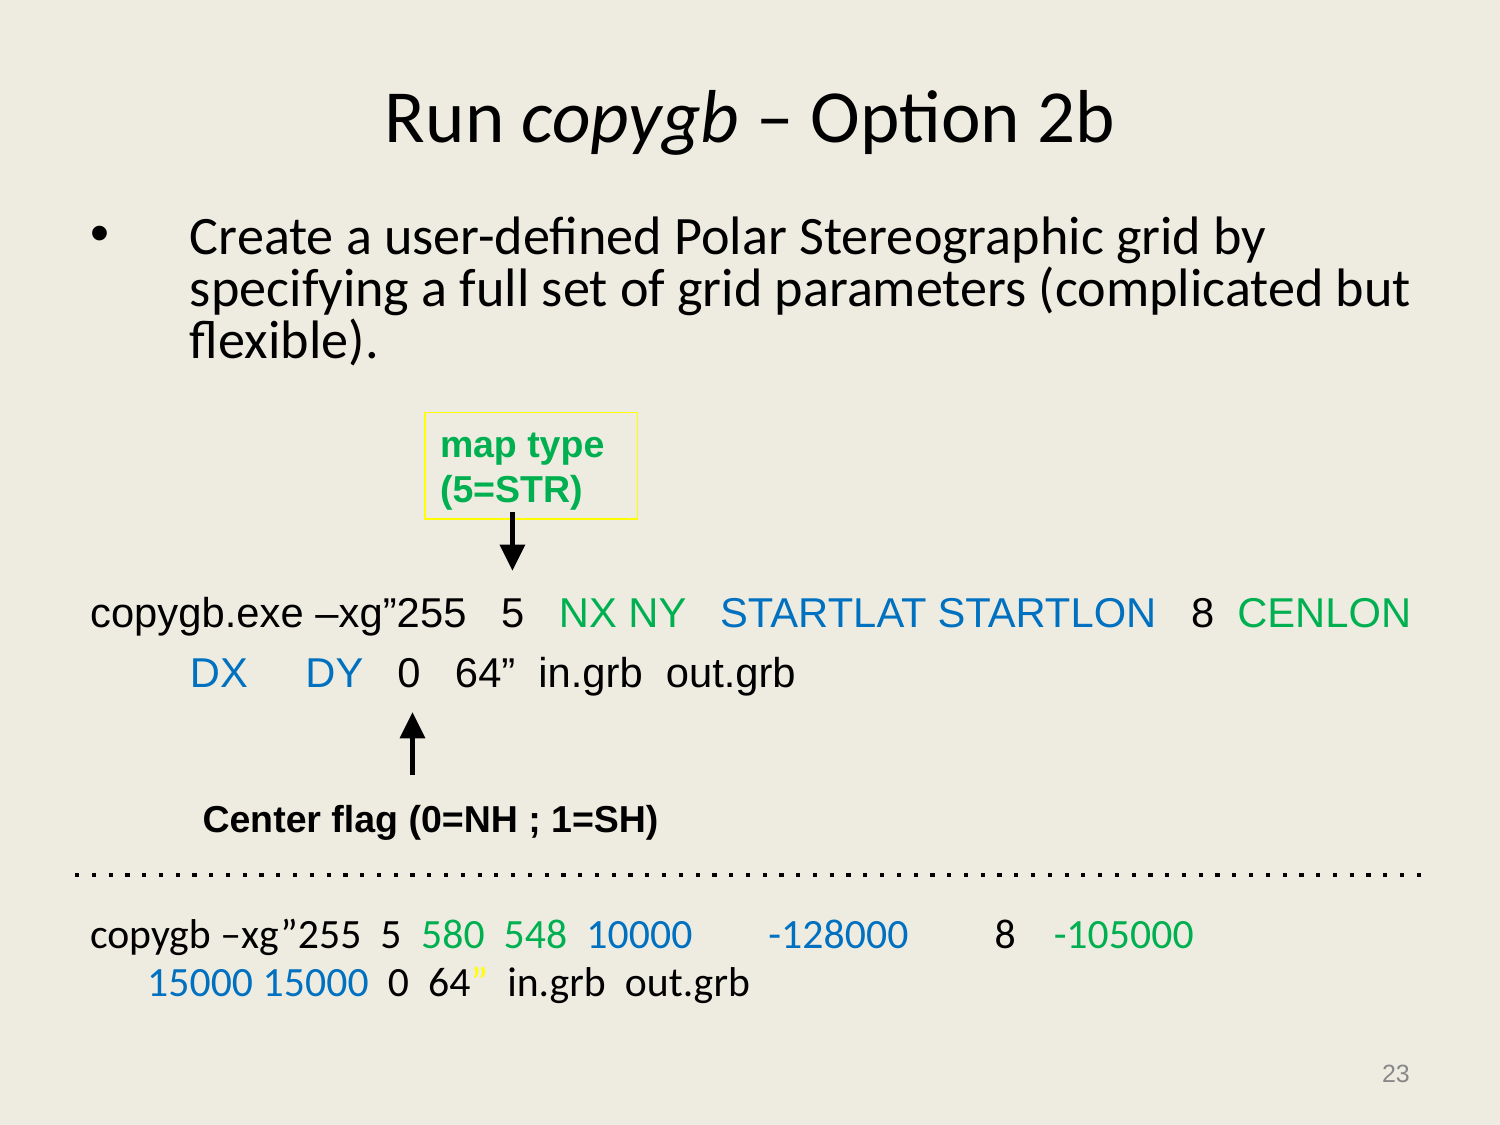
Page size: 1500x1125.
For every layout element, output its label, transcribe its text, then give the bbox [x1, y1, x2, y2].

title Run copygb – Option 2b [75, 37, 1425, 174]
list Create a user-defined Polar Stereographic grid by specifying a full set of grid parameters (complicated but flexible). copygb.exe –xg”255 5 NX NY STARTLAT STARTLON 8 CENLON DX DY 0 64” in.grb out.grb copygb –xg”255 5 580 548 10000 -128000 8 -105000 15000 15000 0 64” in.grb out.grb [75, 174, 1438, 1100]
text_box Center flag (0=NH ; 1=SH) [187, 787, 700, 848]
text_box map type (5=STR) [424, 412, 638, 520]
slide_number 23 [1074, 1042, 1425, 1103]
